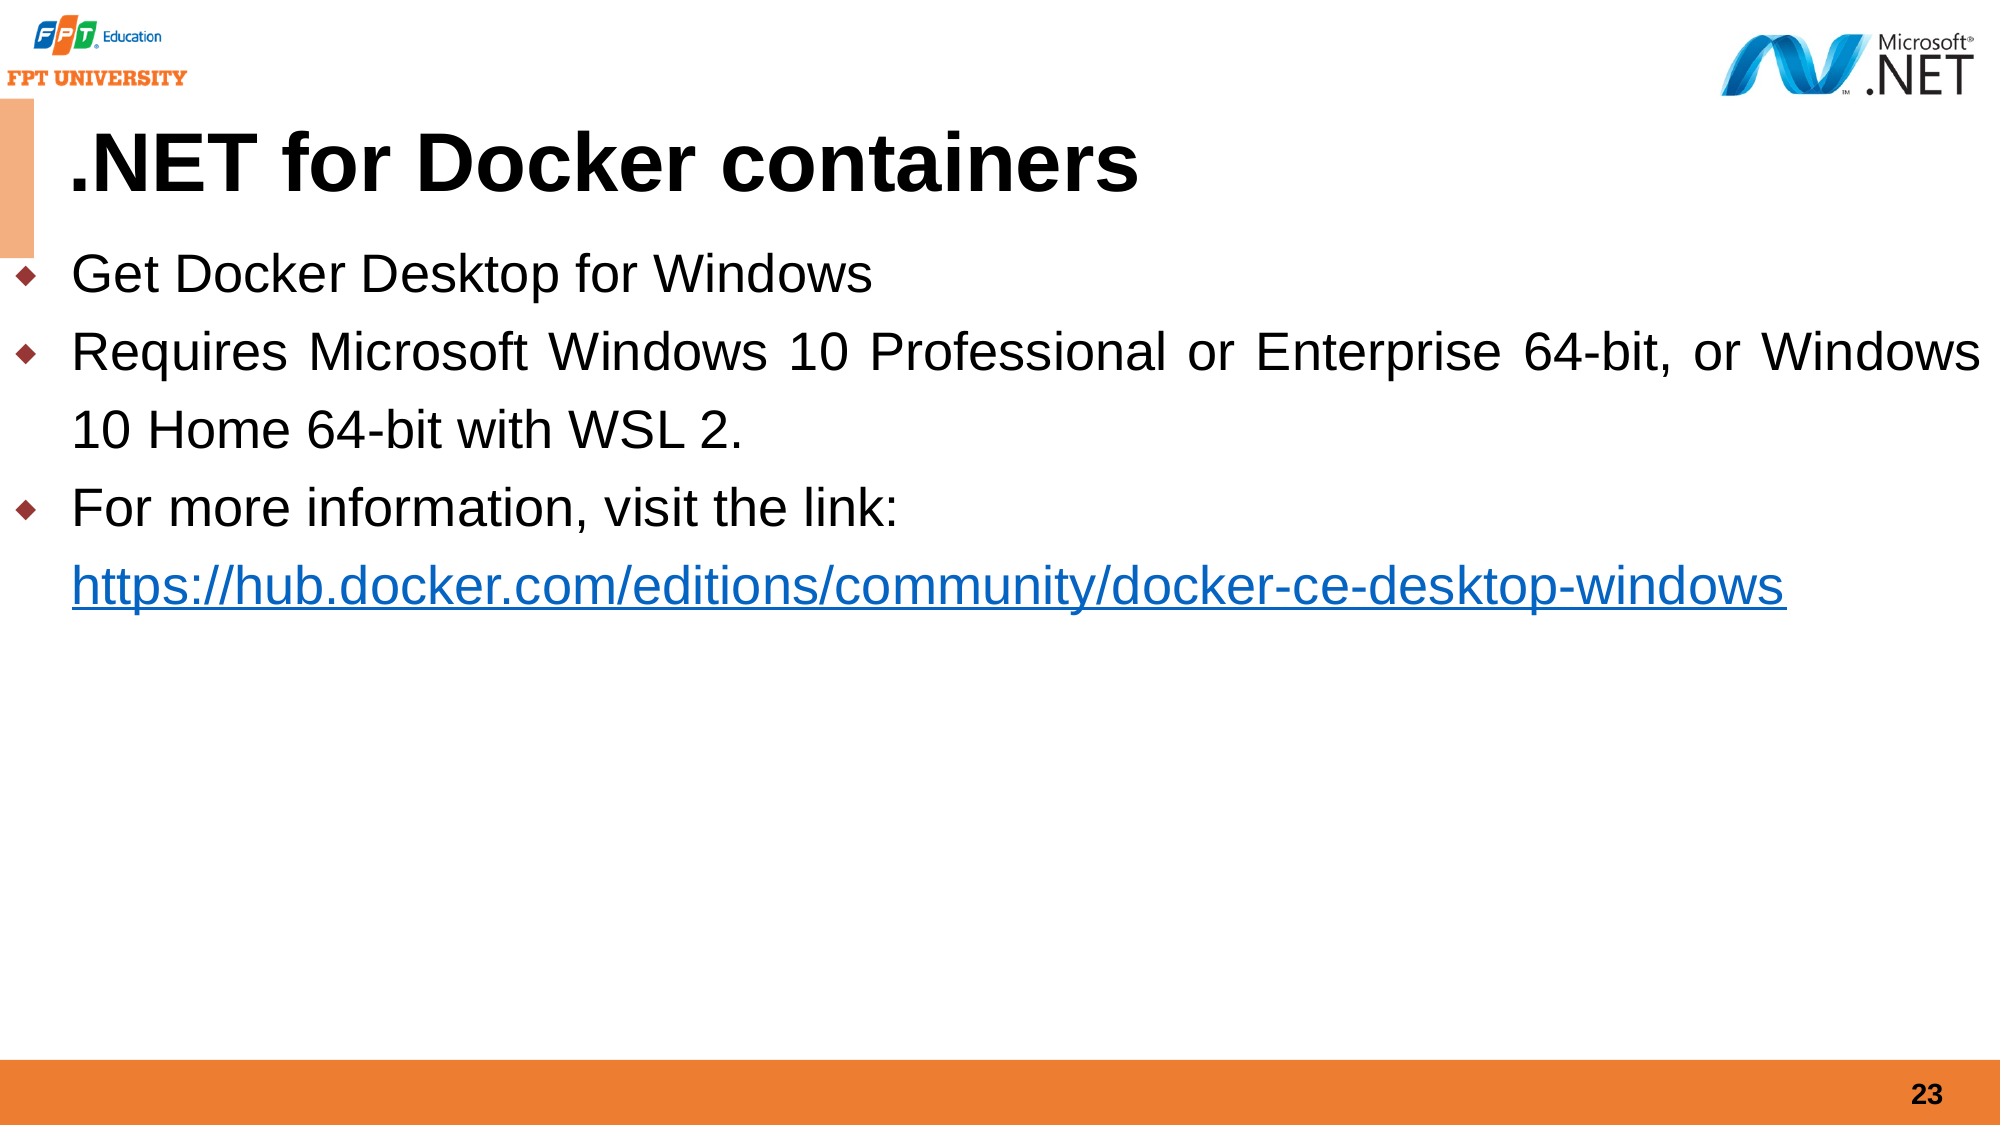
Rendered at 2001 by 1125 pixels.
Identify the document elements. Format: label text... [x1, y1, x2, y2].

picture [0, 0, 194, 96]
list Get Docker Desktop for Windows Requires Microsoft Windows 10 Professional or Enterprise 64-bit, or Windows 10 Home 64-bit with WSL 2. For more information, visit the link: https://hub.docker.com/editions/community/docker-ce-desktop-windows [0, 217, 2000, 1057]
slide_number 23 [1508, 1063, 1959, 1123]
picture [1685, 0, 2001, 129]
title .NET for Docker containers [53, 111, 2000, 217]
